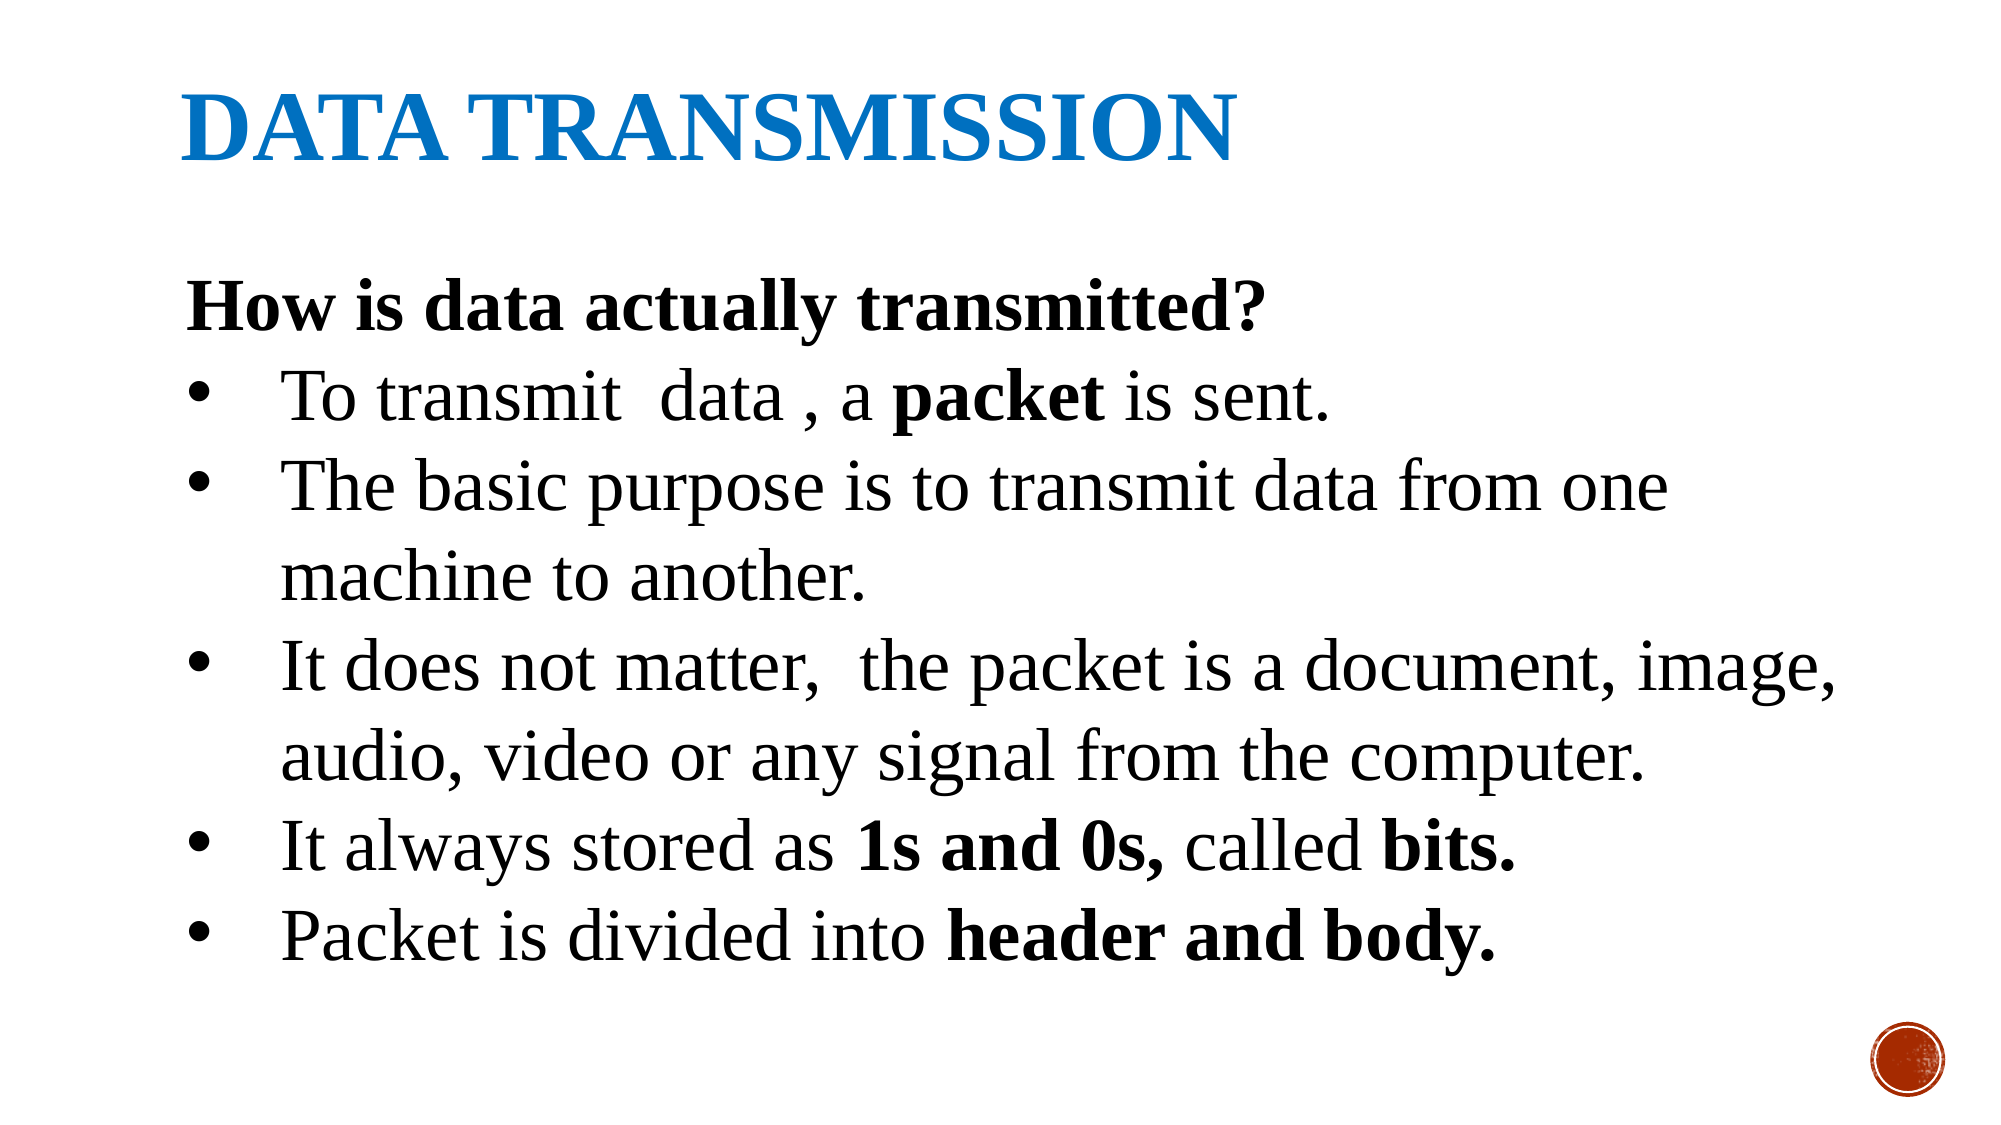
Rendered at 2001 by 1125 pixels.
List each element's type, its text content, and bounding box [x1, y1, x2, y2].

text_box Data transmission [165, 50, 1325, 206]
text_box How is data actually transmitted? To transmit data , a packet is sent. The basic purpose is to transmit data from one machine to another. It does not matter, the packet is a document, image, audio, video or any signal from the computer. It always stored as 1s and 0s, called bits. Packet is divided into header and body. [96, 248, 1862, 983]
